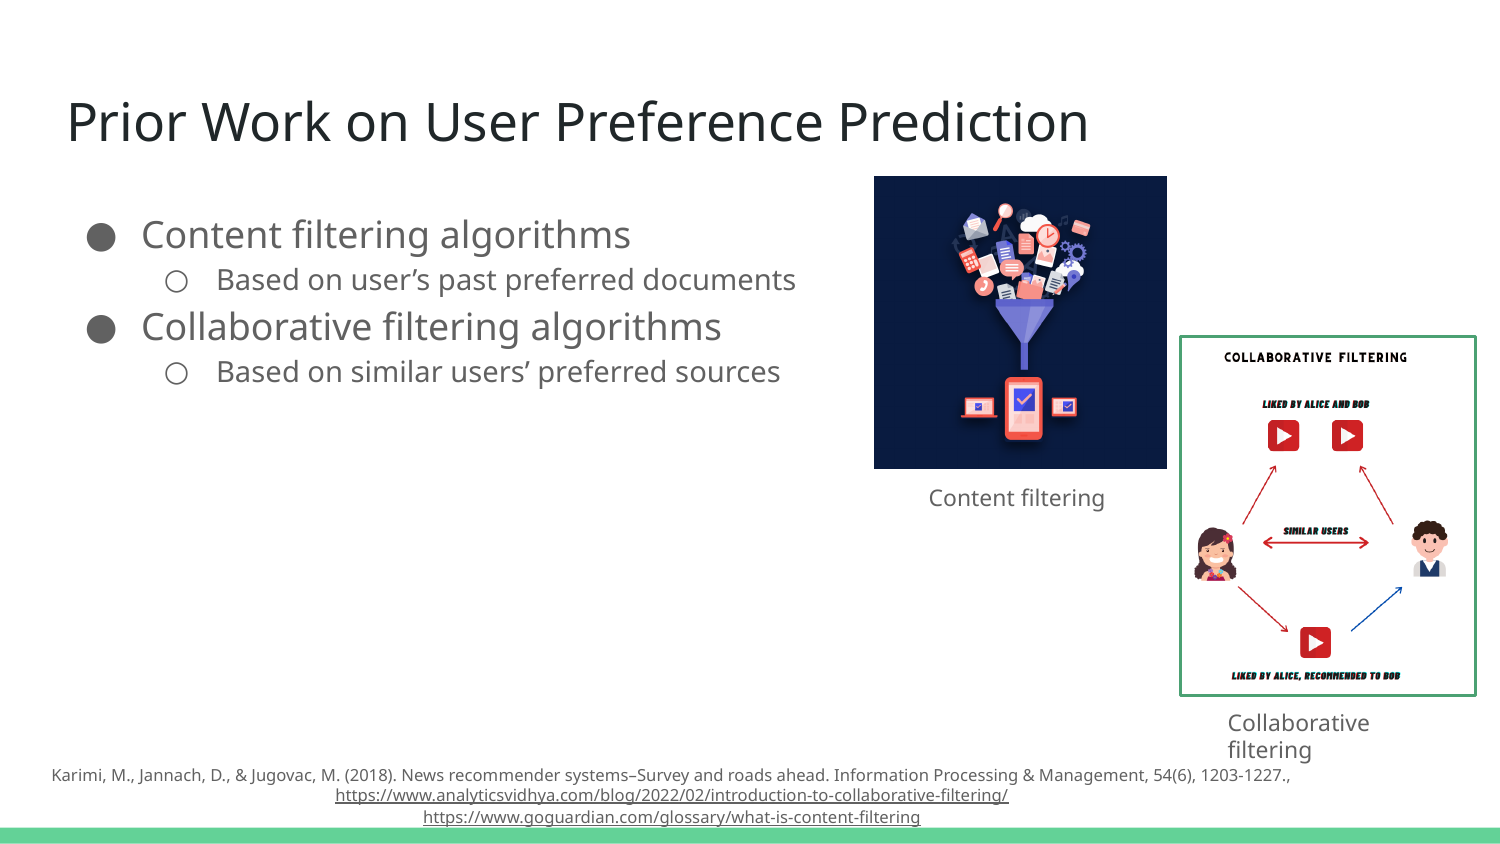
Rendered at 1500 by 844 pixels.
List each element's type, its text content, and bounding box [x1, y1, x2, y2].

text_box Collaborative filtering [1212, 702, 1469, 733]
picture [873, 176, 1167, 470]
text_box Content filtering [913, 468, 1176, 509]
picture [1181, 338, 1475, 694]
title Prior Work on User Preference Prediction [51, 72, 1449, 167]
list Content filtering algorithms Based on user’s past preferred documents Collaborative filtering algorithms Based on similar users’ preferred sources [51, 189, 1449, 750]
text_box Karimi, M., Jannach, D., & Jugovac, M. (2018). News recommender systems–Survey and roads ahead. Information Processing & Management, 54(6), 1203-1227., https://www.analyticsvidhya.com/blog/2022/02/introduction-to-collaborative-filtering/ https://www.goguardian.com/glossary/what-is-content-filtering [12, 749, 1337, 813]
